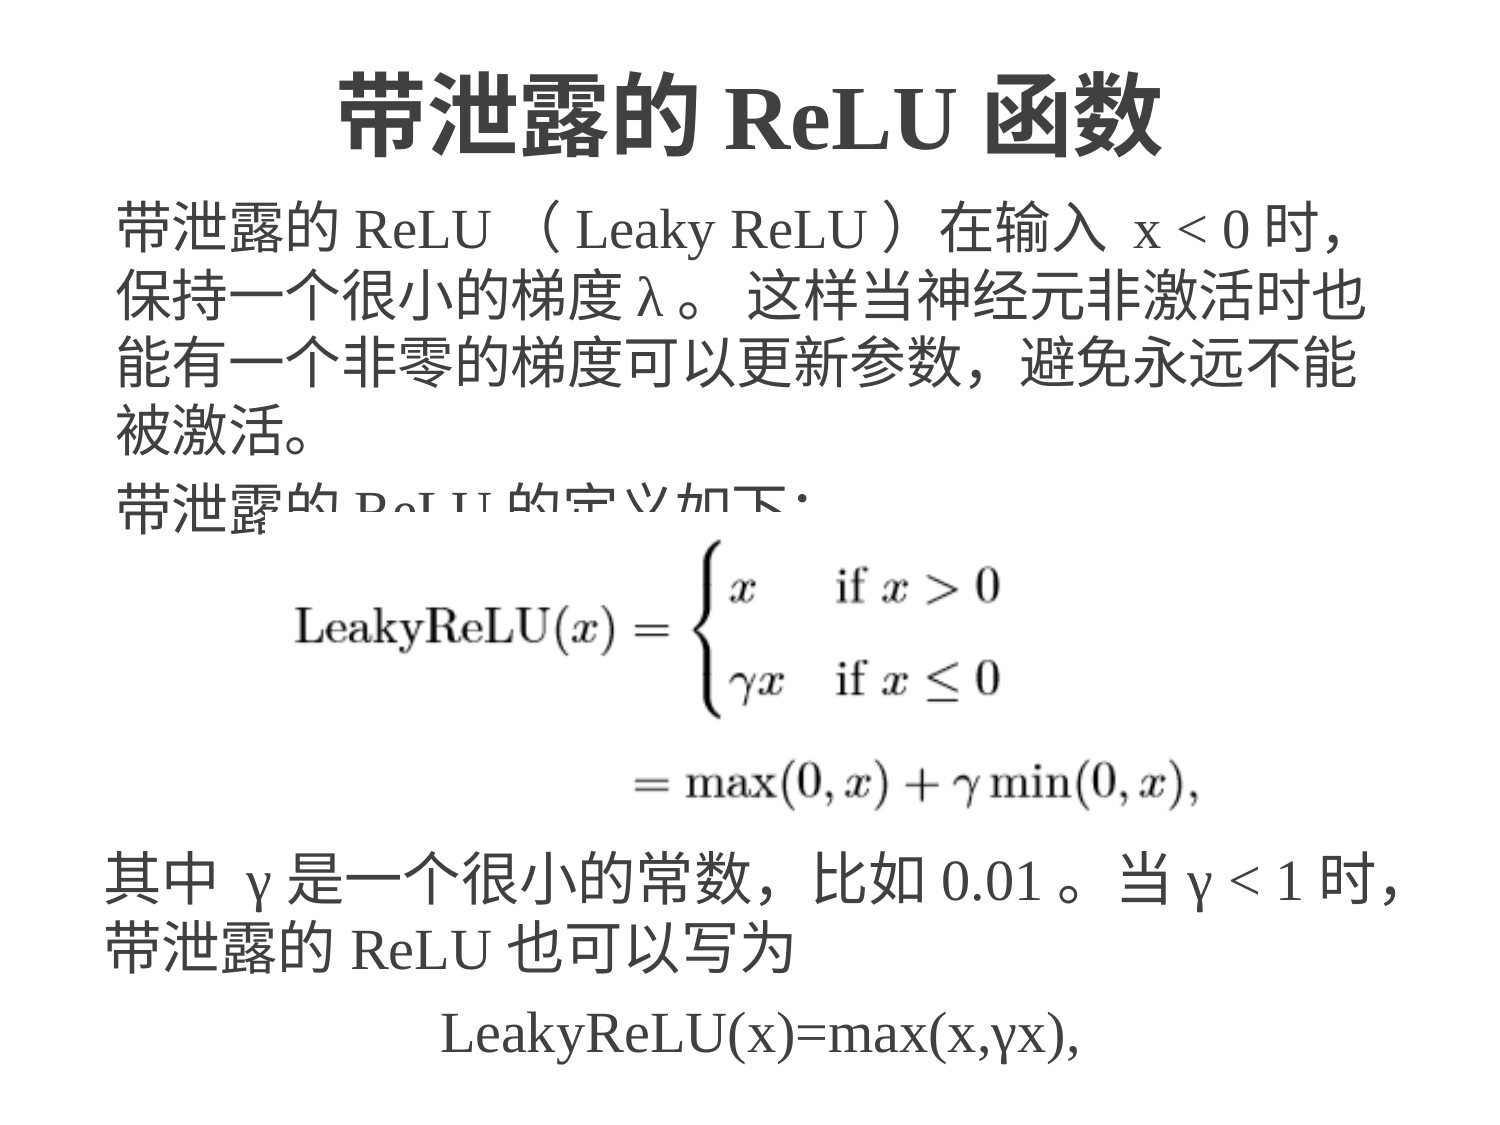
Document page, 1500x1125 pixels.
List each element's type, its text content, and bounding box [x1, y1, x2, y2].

picture [265, 512, 1260, 847]
list 带泄露的ReLU（Leaky ReLU）在输入 x < 0时，保持一个很小的梯度λ。 这样当神经元非激活时也能有一个非零的梯度可以更新参数，避免永远不能被激活。 带泄露的ReLU的定义如下： [100, 184, 1424, 551]
title 带泄露的ReLU函数 [75, 19, 1425, 207]
text_box 其中 γ是一个很小的常数，比如0.01。当γ < 1时，带泄露的ReLU也可以写为 LeakyReLU(x)=max(x,γx), [88, 834, 1447, 1072]
